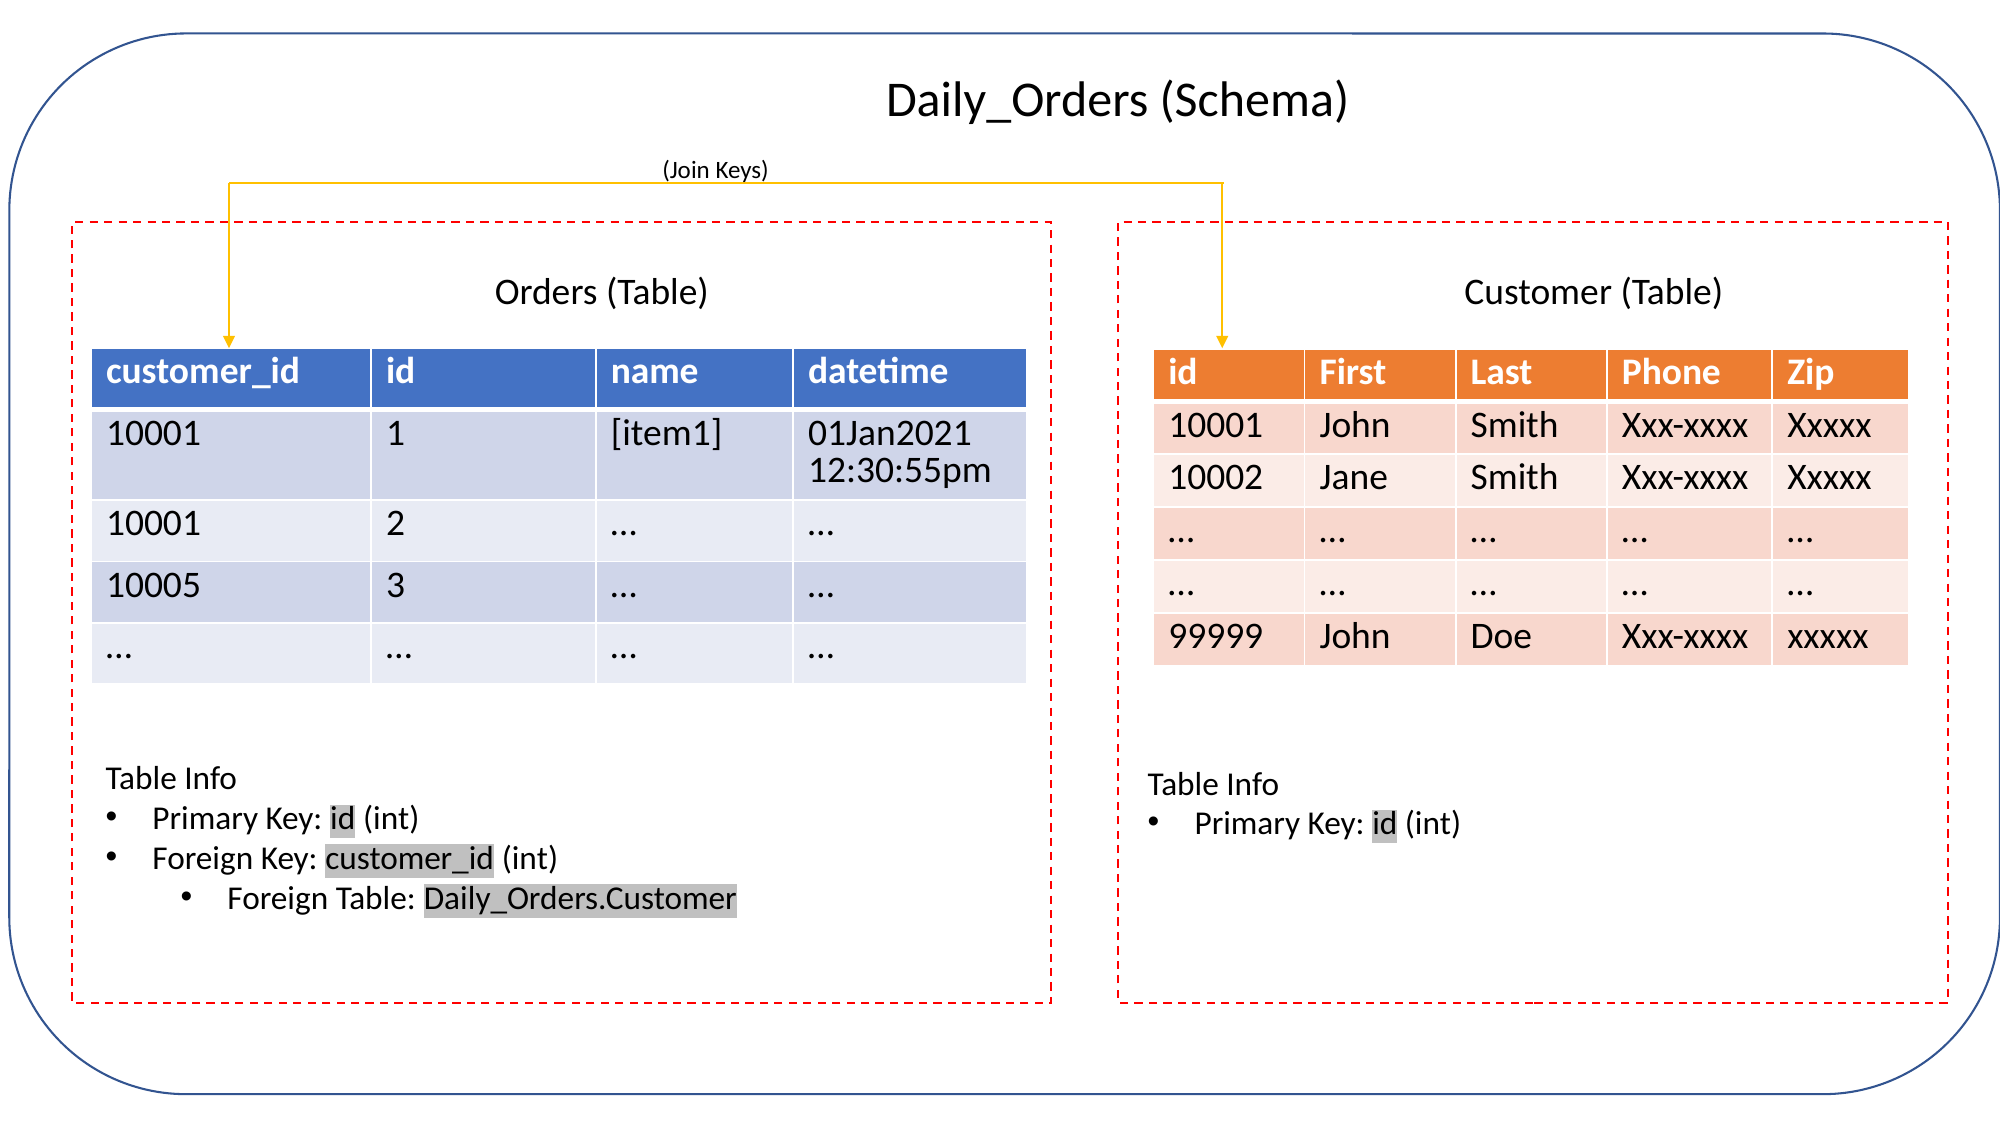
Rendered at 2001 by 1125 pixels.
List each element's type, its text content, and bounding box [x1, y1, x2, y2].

text_box Table Info Primary Key: id (int) Foreign Key: customer_id (int) Foreign Table: Daily_Orders.Customer [90, 748, 968, 1004]
text_box (Join Keys) [647, 145, 853, 182]
text_box [8, 32, 2000, 1096]
text_box [71, 221, 1052, 1004]
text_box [228, 182, 1225, 349]
text_box Customer (Table) [1449, 259, 1740, 320]
text_box [1117, 221, 1949, 1004]
text_box Table Info Primary Key: id (int) [1132, 754, 2000, 889]
text_box Daily_Orders (Schema) [871, 59, 1395, 135]
